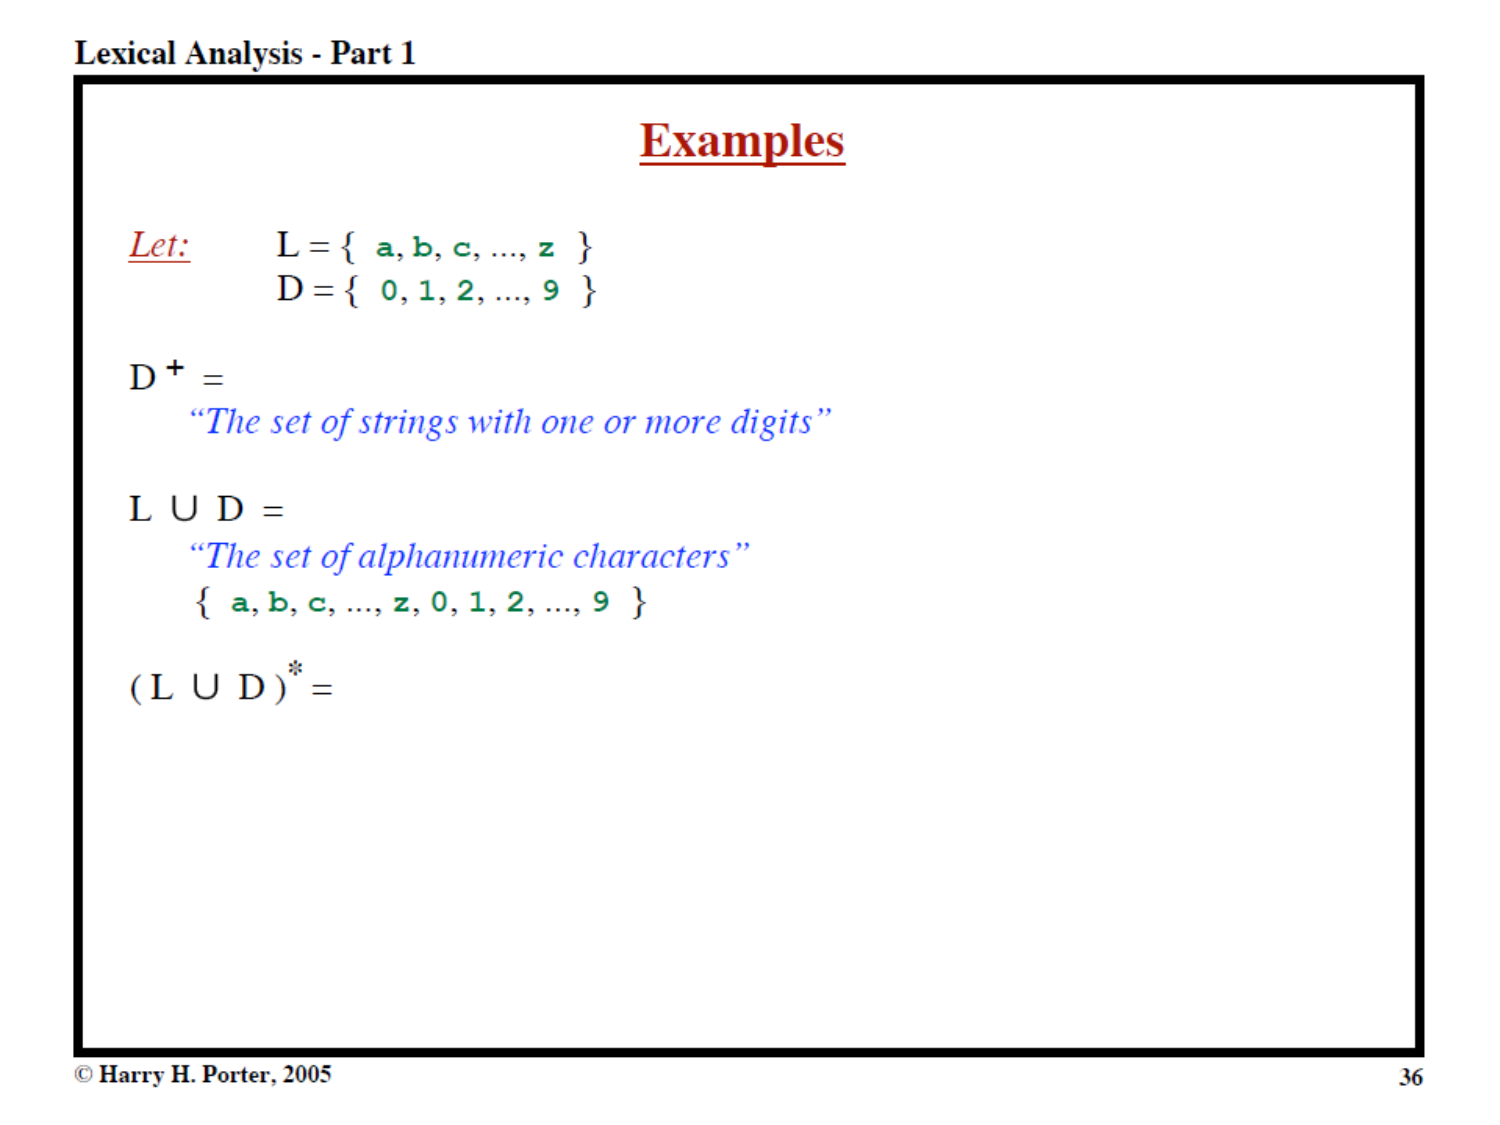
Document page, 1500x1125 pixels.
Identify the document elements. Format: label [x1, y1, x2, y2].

picture [69, 33, 1431, 1092]
